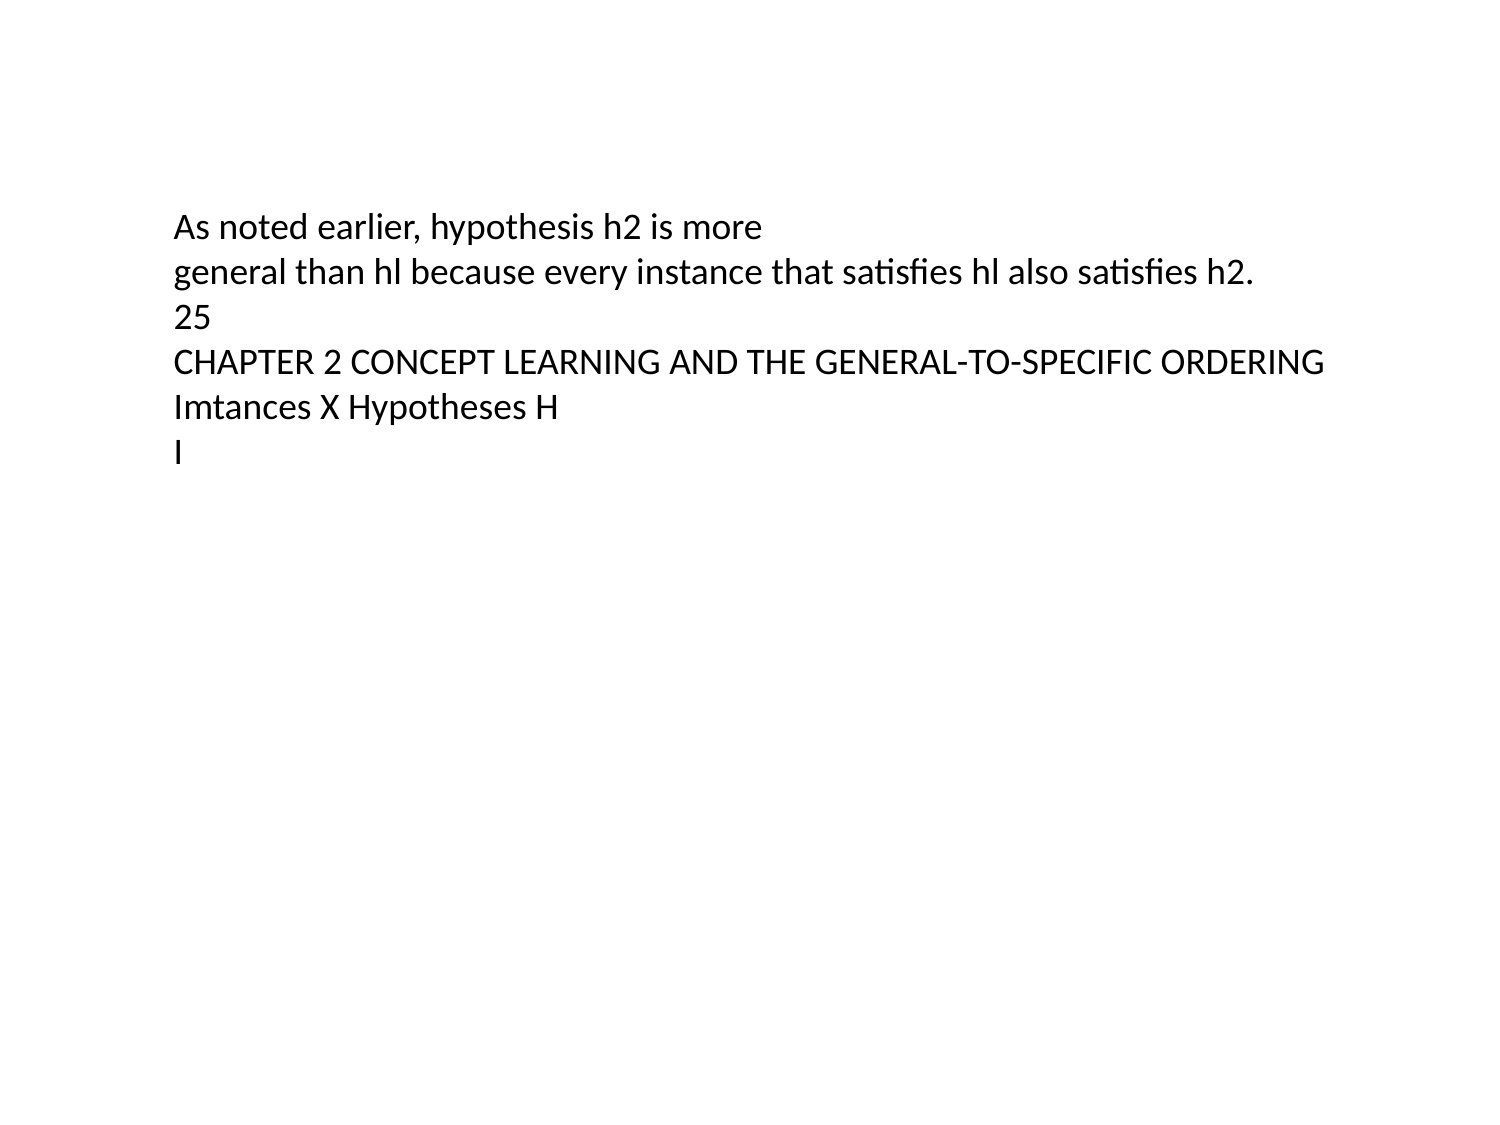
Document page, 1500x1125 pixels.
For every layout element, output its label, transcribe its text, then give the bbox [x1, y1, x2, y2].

text_box As noted earlier, hypothesis h2 is more general than hl because every instance that satisfies hl also satisfies h2. 25 CHAPTER 2 CONCEPT LEARNING AND THE GENERAL-TO-SPECIFIC ORDERING Imtances X Hypotheses H I [159, 149, 1341, 480]
